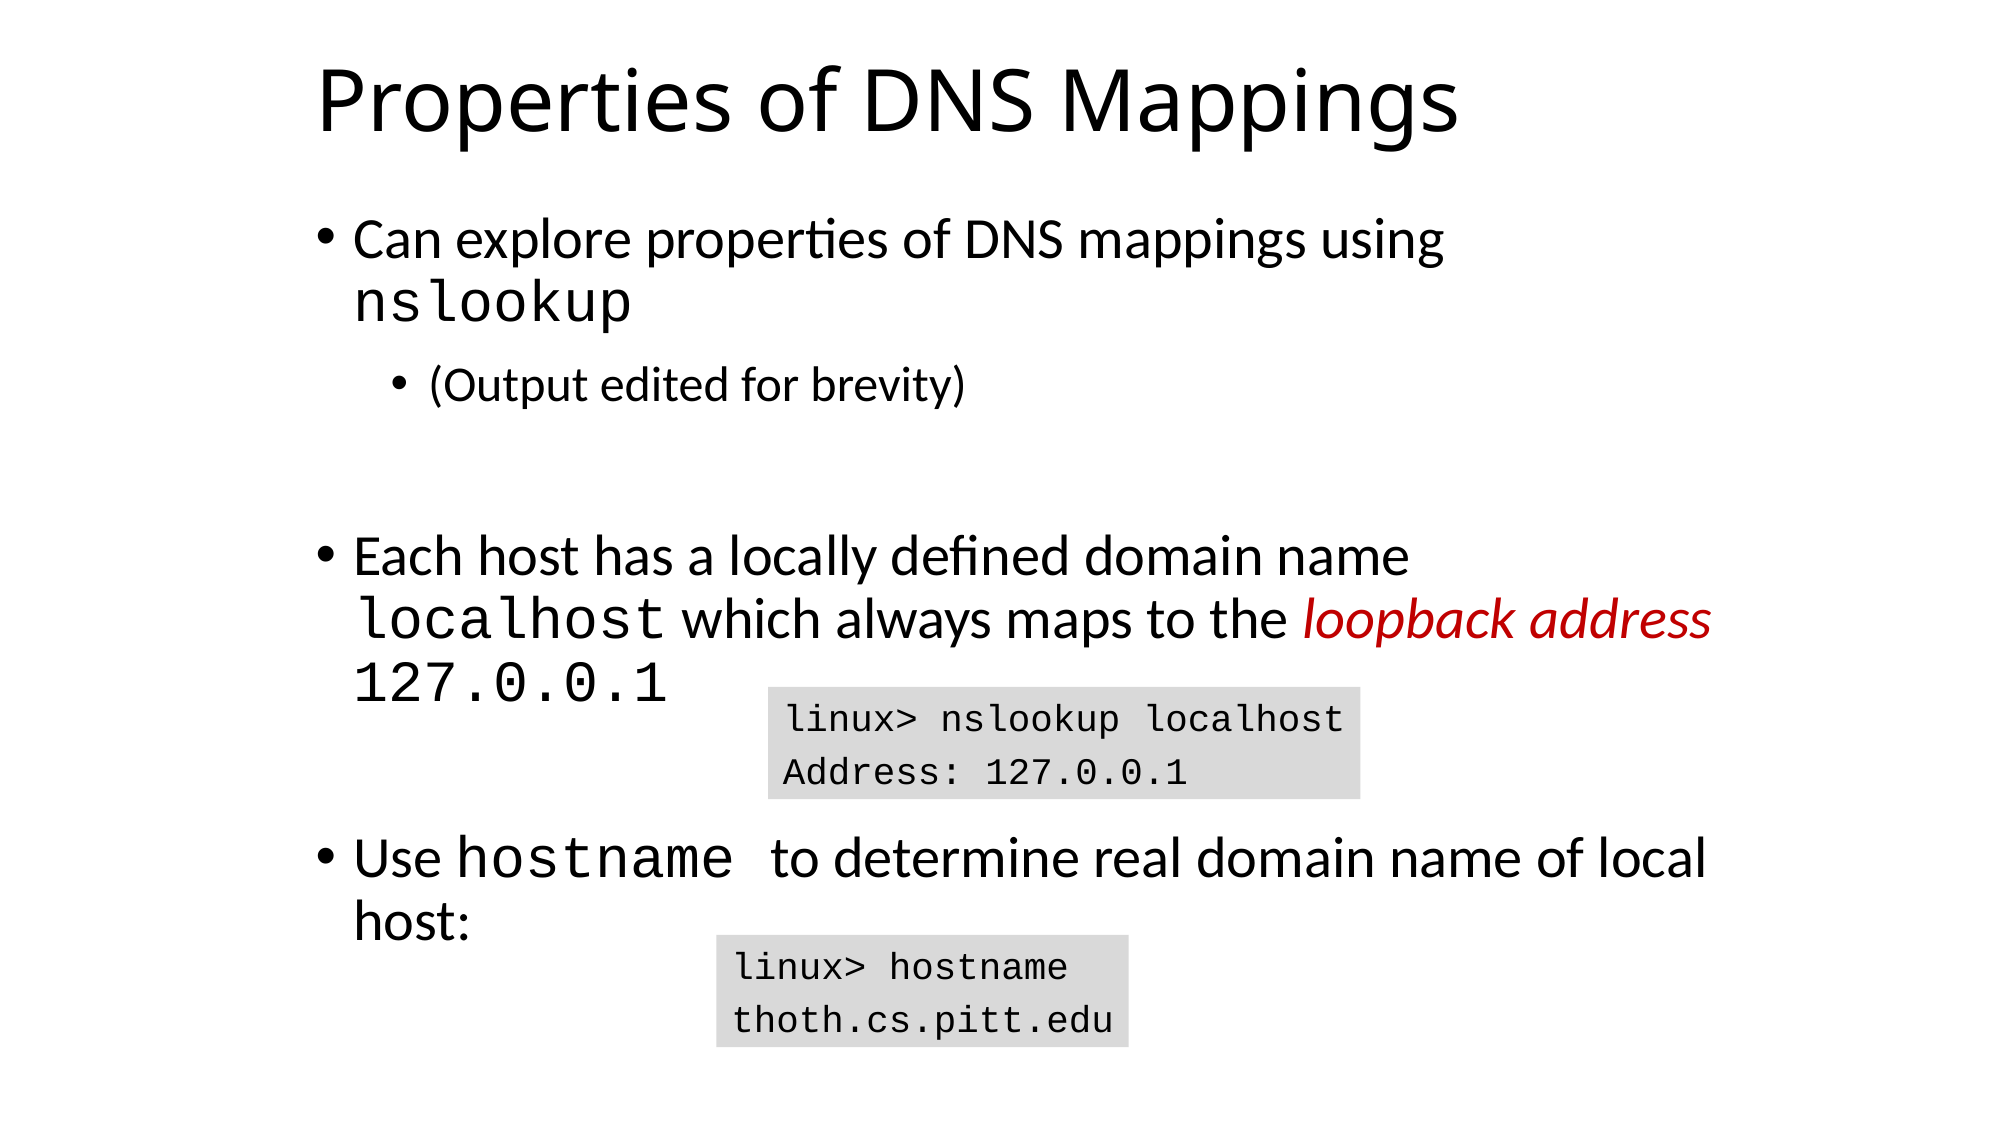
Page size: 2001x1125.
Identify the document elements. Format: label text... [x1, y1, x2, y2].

list Can explore properties of DNS mappings using nslookup (Output edited for brevity) Each host has a locally defined domain name localhost which always maps to the loopback address 127.0.0.1 Use hostname to determine real domain name of local host: [300, 200, 1729, 1088]
text_box linux> nslookup localhost Address: 127.0.0.1 [768, 686, 1361, 800]
text_box linux> hostname thoth.cs.pitt.edu [716, 934, 1129, 1048]
title Properties of DNS Mappings [300, 37, 1546, 169]
